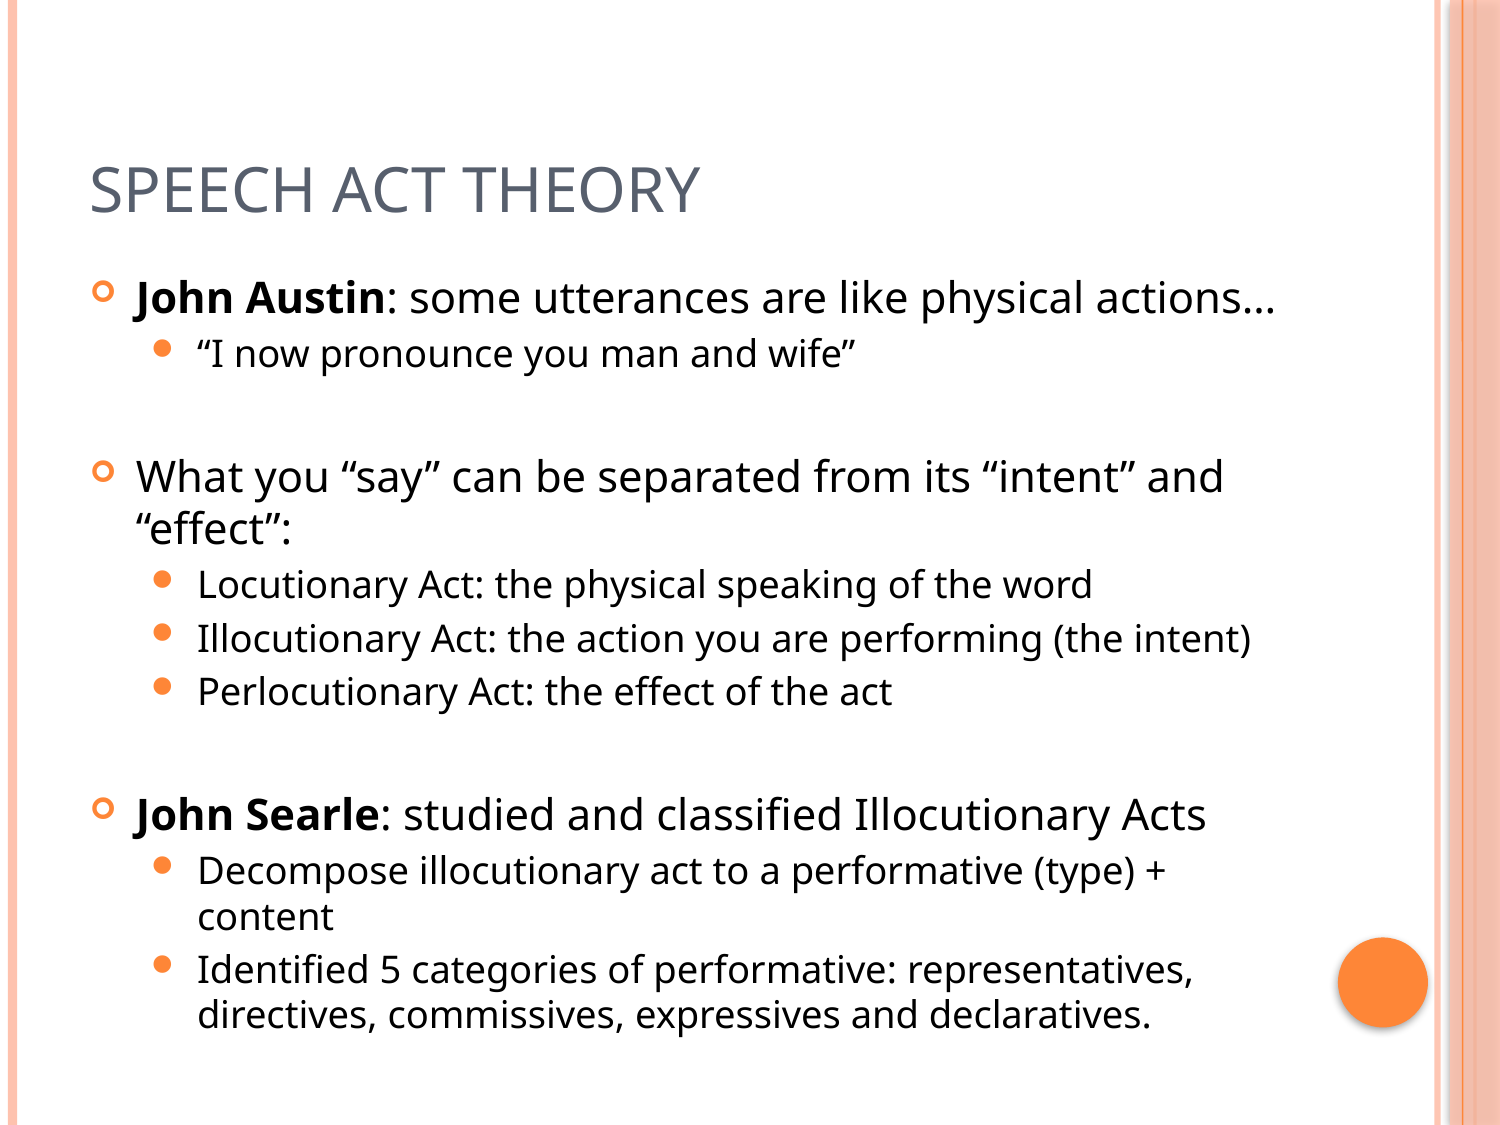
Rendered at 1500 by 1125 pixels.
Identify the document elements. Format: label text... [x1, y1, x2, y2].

list John Austin: some utterances are like physical actions… “I now pronounce you man and wife” What you “say” can be separated from its “intent” and “effect”: Locutionary Act: the physical speaking of the word Illocutionary Act: the action you are performing (the intent) Perlocutionary Act: the effect of the act John Searle: studied and classified Illocutionary Acts Decompose illocutionary act to a performative (type) + content Identified 5 categories of performative: representatives, directives, commissives, expressives and declaratives. [75, 262, 1300, 1062]
title Speech Act Theory [75, 45, 1300, 233]
